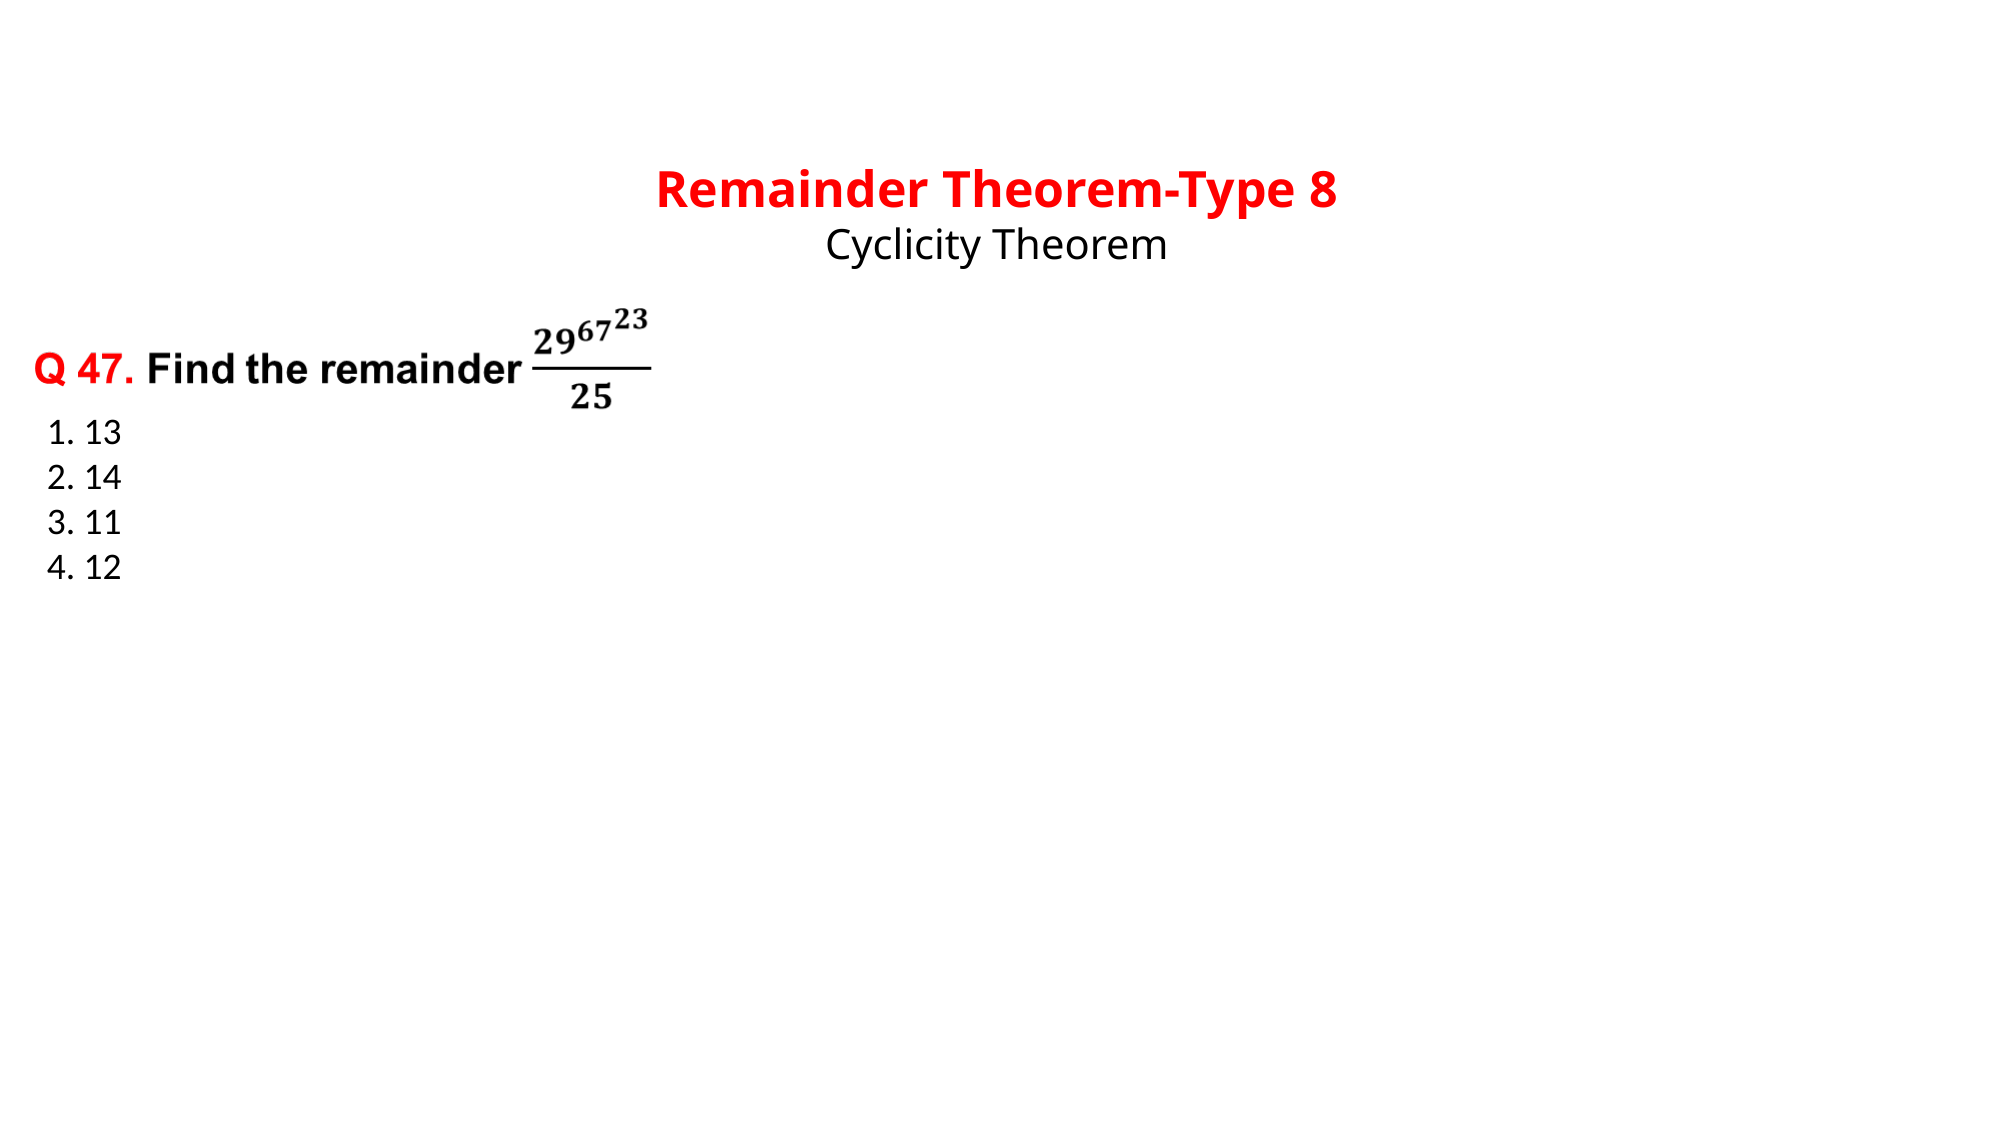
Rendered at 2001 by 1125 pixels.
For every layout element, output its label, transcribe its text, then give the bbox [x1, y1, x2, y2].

text_box 1. 13 2. 14 3. 11 4. 12 [31, 399, 1032, 595]
text_box [18, 293, 2000, 482]
text_box Remainder Theorem-Type 8 Cyclicity Theorem [139, 150, 1855, 276]
